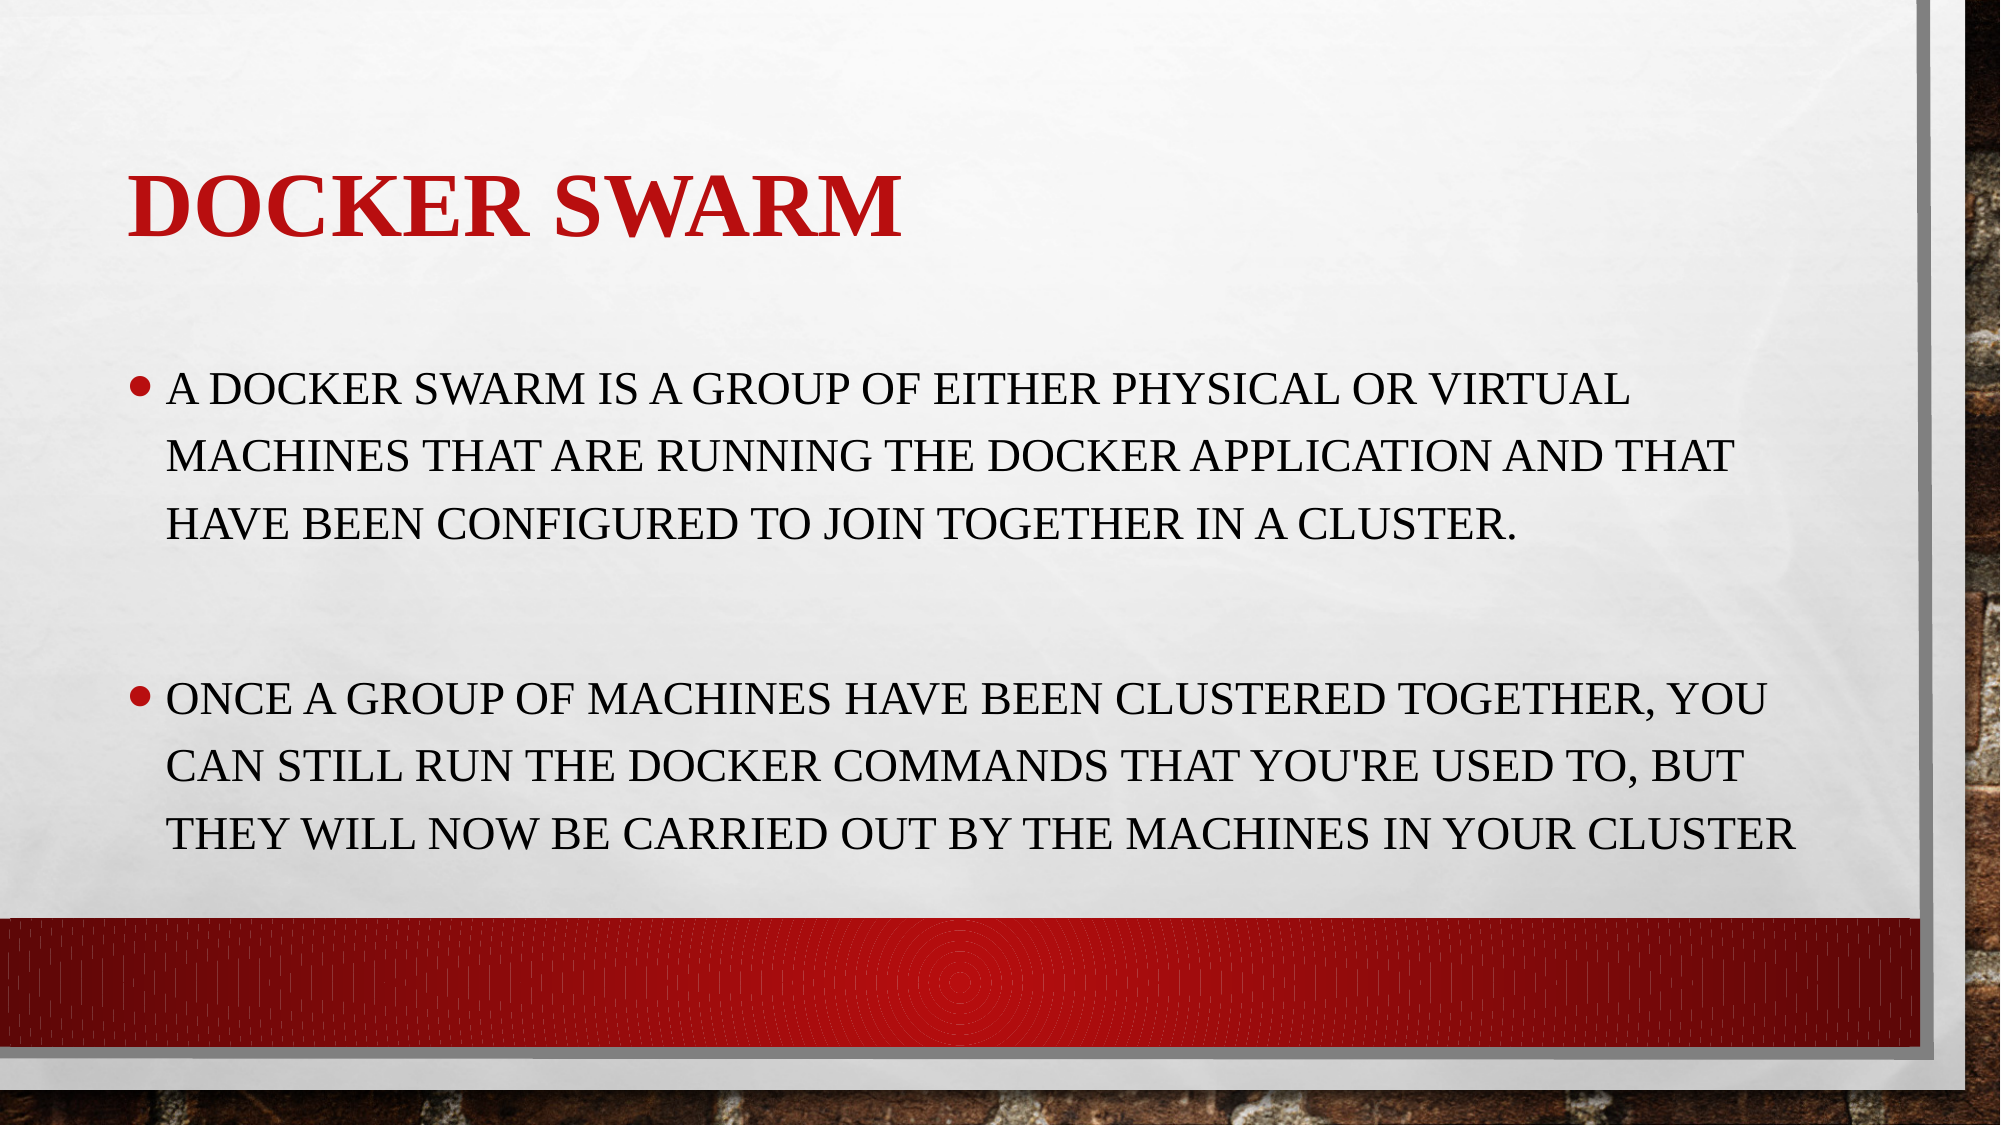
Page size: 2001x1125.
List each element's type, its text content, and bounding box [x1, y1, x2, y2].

picture [0, 0, 2000, 1125]
title Docker Swarm [112, 112, 1818, 302]
list A Docker Swarm is a group of either physical or virtual machines that are running the Docker application and that have been configured to join together in a cluster. Once a group of machines have been clustered together, you can still run the Docker commands that you're used to, but they will now be carried out by the machines in your cluster [112, 338, 1818, 882]
